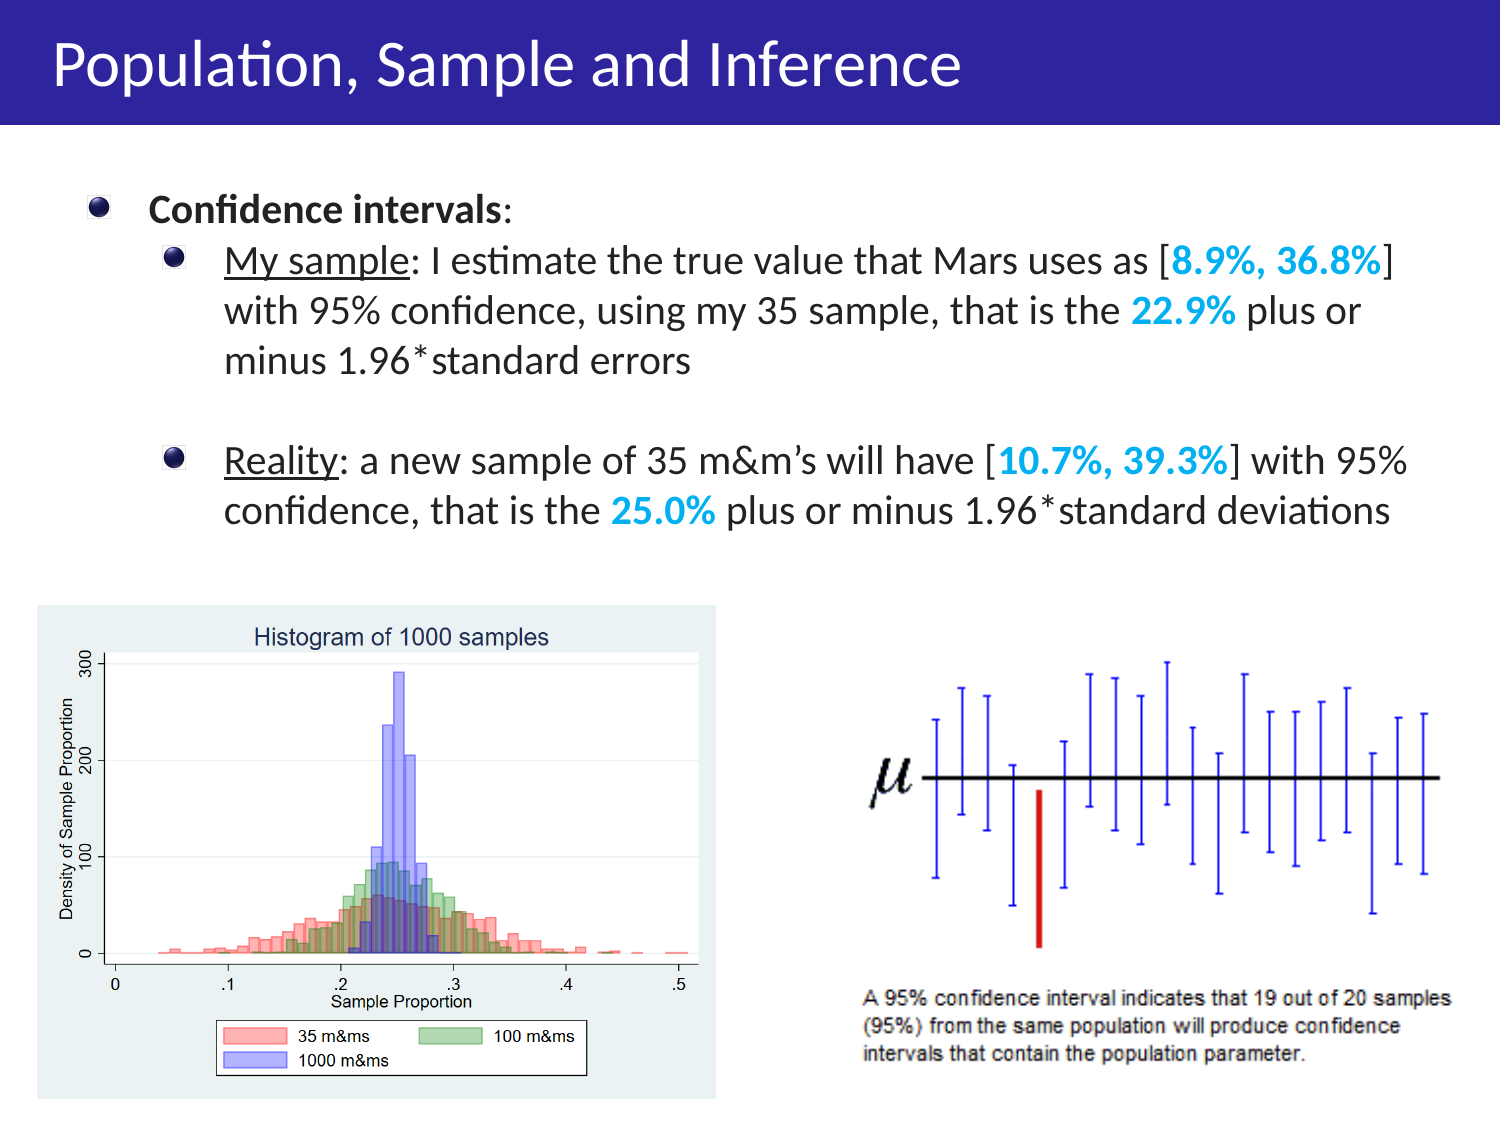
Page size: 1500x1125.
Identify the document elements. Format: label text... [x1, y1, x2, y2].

picture [87, 195, 111, 219]
text_box Confidence intervals: My sample: I estimate the true value that Mars uses as [8.9%, 36.8%] with 95% confidence, using my 35 sample, that is the 22.9% plus or minus 1.96*standard errors Reality: a new sample of 35 m&m’s will have [10.7%, 39.3%] with 95% confidence, that is the 25.0% plus or minus 1.96*standard deviations [34, 174, 1466, 540]
picture [37, 604, 716, 1099]
picture [162, 245, 186, 269]
picture [162, 445, 186, 470]
text_box Population, Sample and Inference [37, 12, 1500, 108]
picture [821, 645, 1466, 1089]
